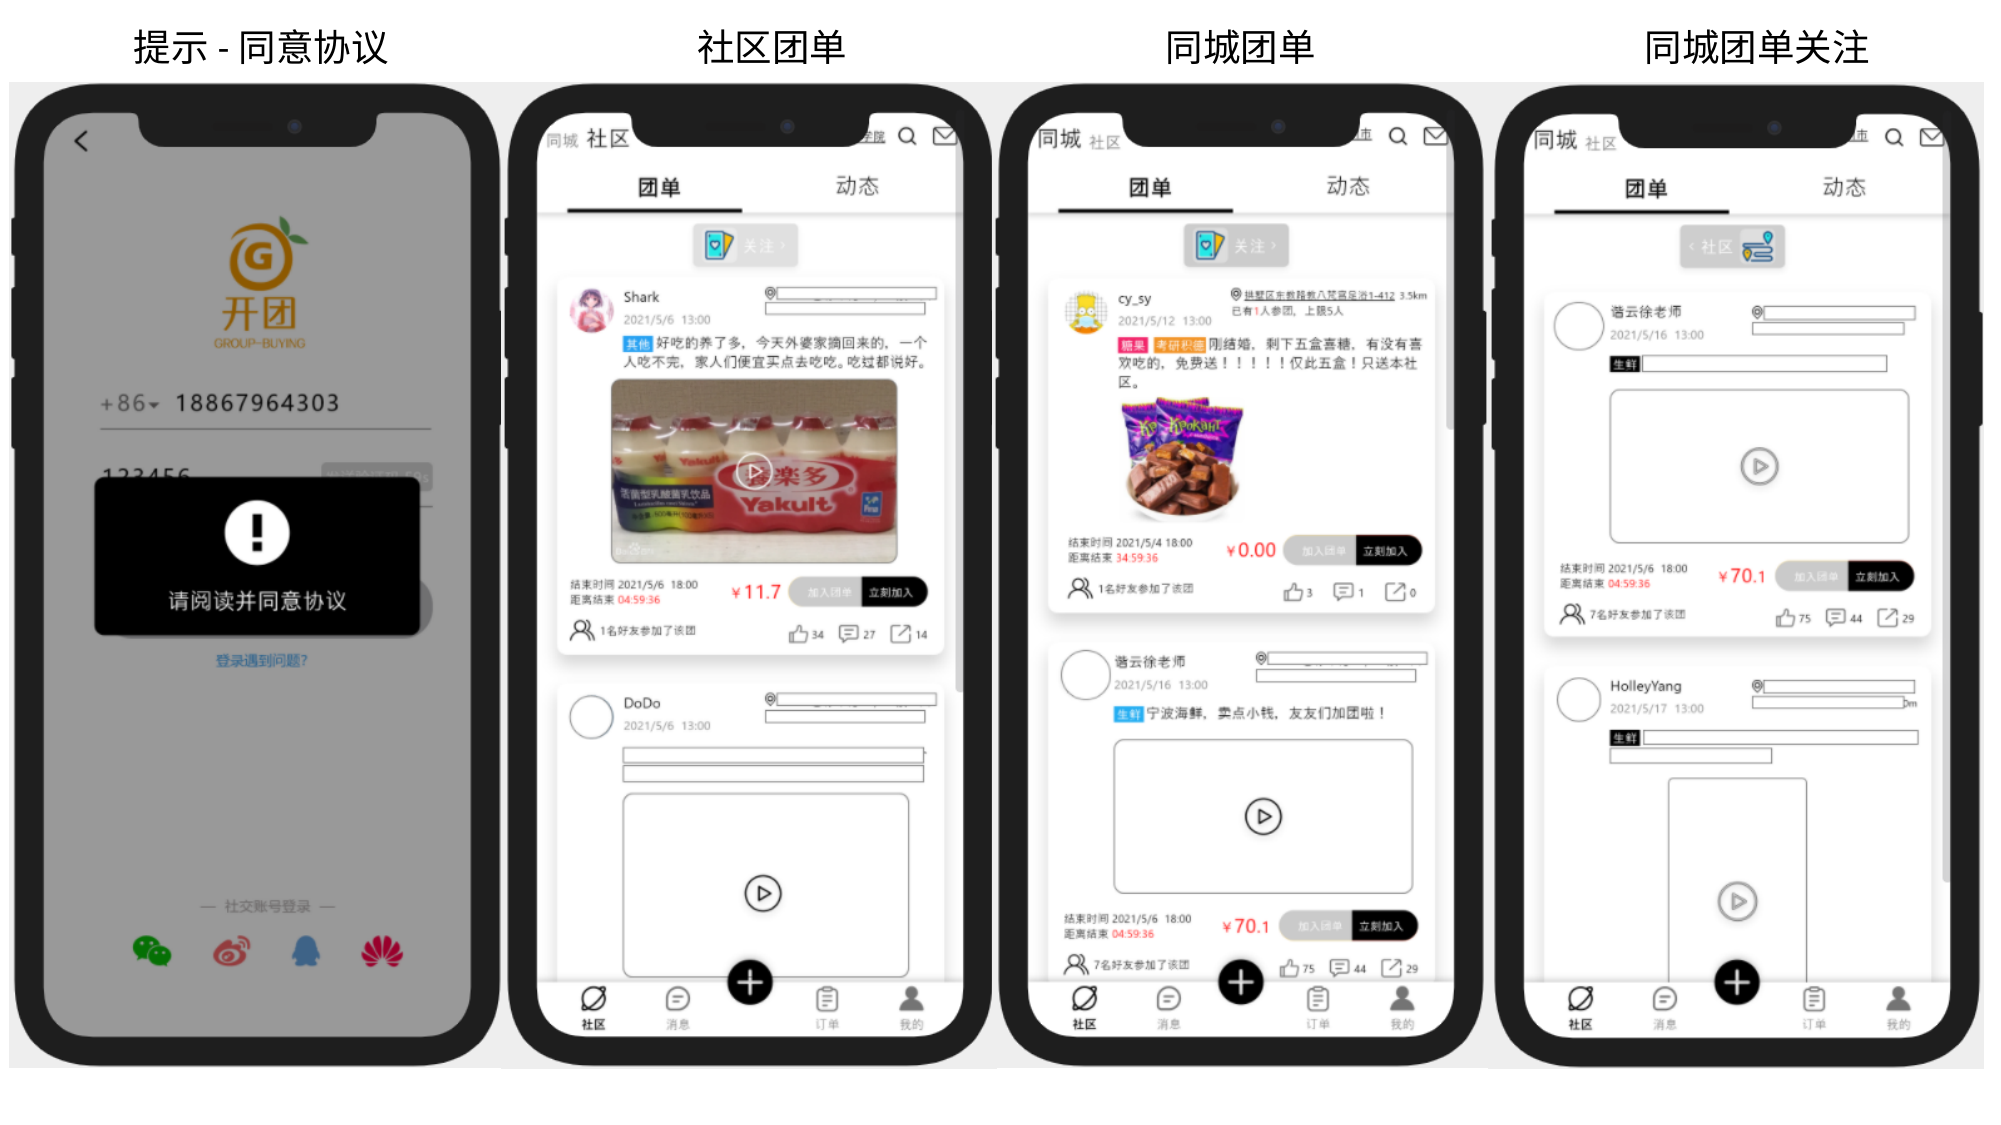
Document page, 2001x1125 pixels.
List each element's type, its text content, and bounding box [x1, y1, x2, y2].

text_box 同城团单关注 [1578, 16, 1937, 77]
text_box 提示-同意协议 [99, 16, 423, 77]
text_box 社区团单 [559, 16, 985, 77]
text_box 同城团单 [1066, 16, 1415, 77]
picture [9, 82, 1984, 1069]
